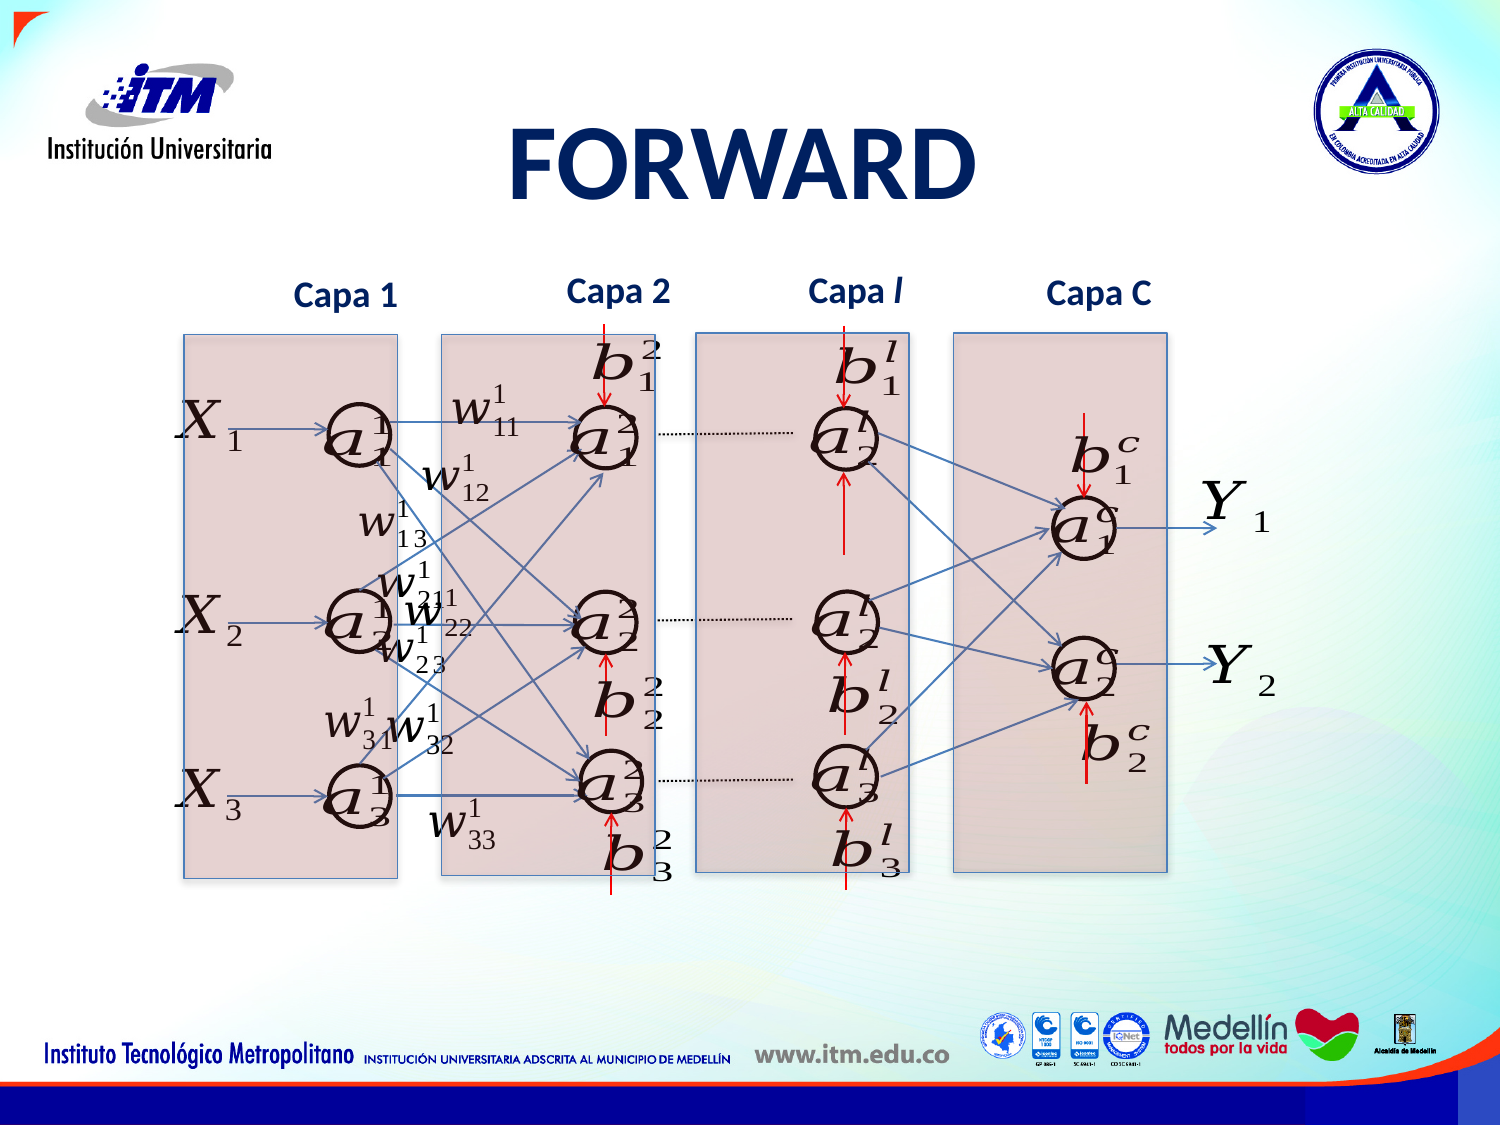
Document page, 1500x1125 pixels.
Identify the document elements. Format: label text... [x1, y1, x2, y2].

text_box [170, 258, 1277, 896]
picture [0, 0, 1500, 1125]
title FORWARD [70, 58, 1416, 255]
